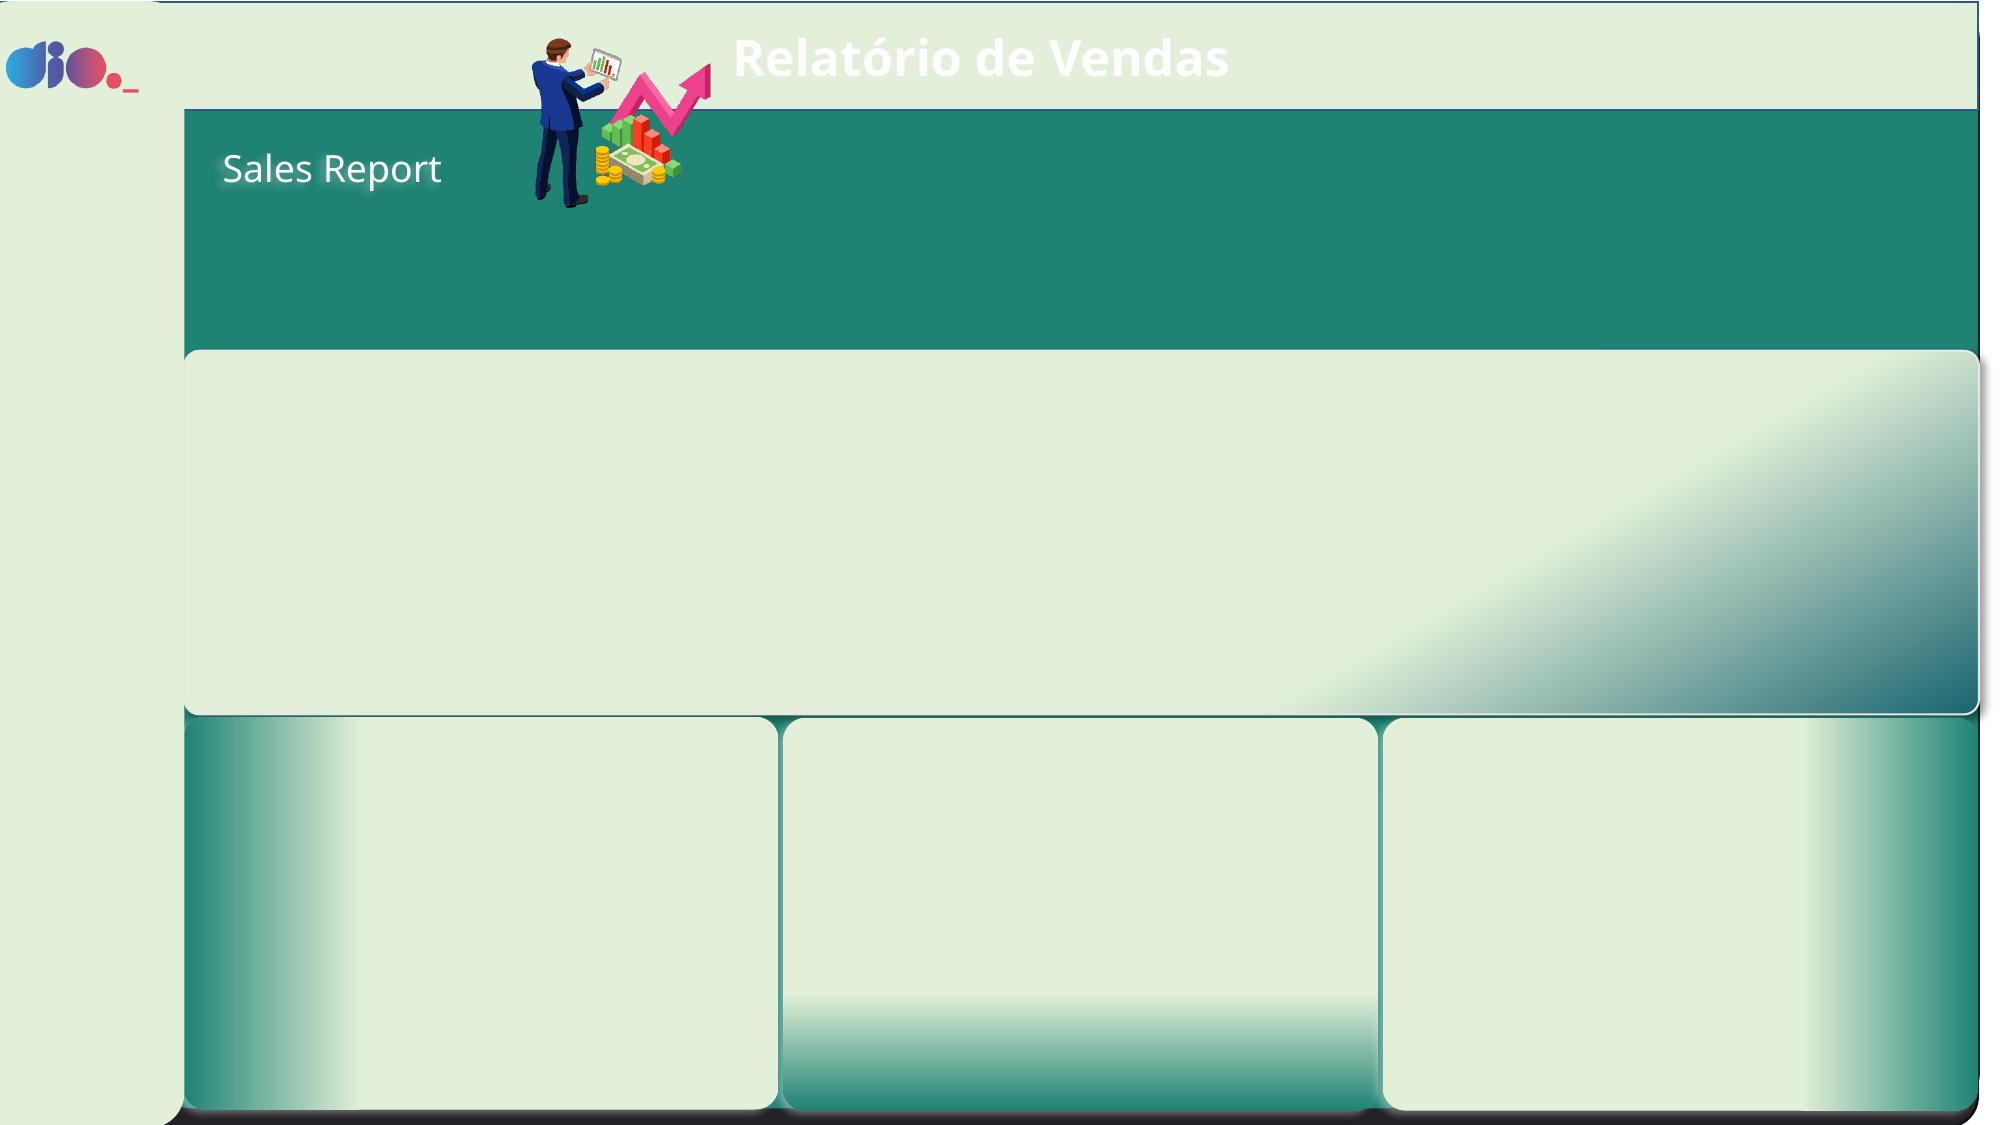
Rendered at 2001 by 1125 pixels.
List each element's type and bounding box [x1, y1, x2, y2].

picture [492, 36, 799, 210]
text_box [0, 0, 1979, 1125]
